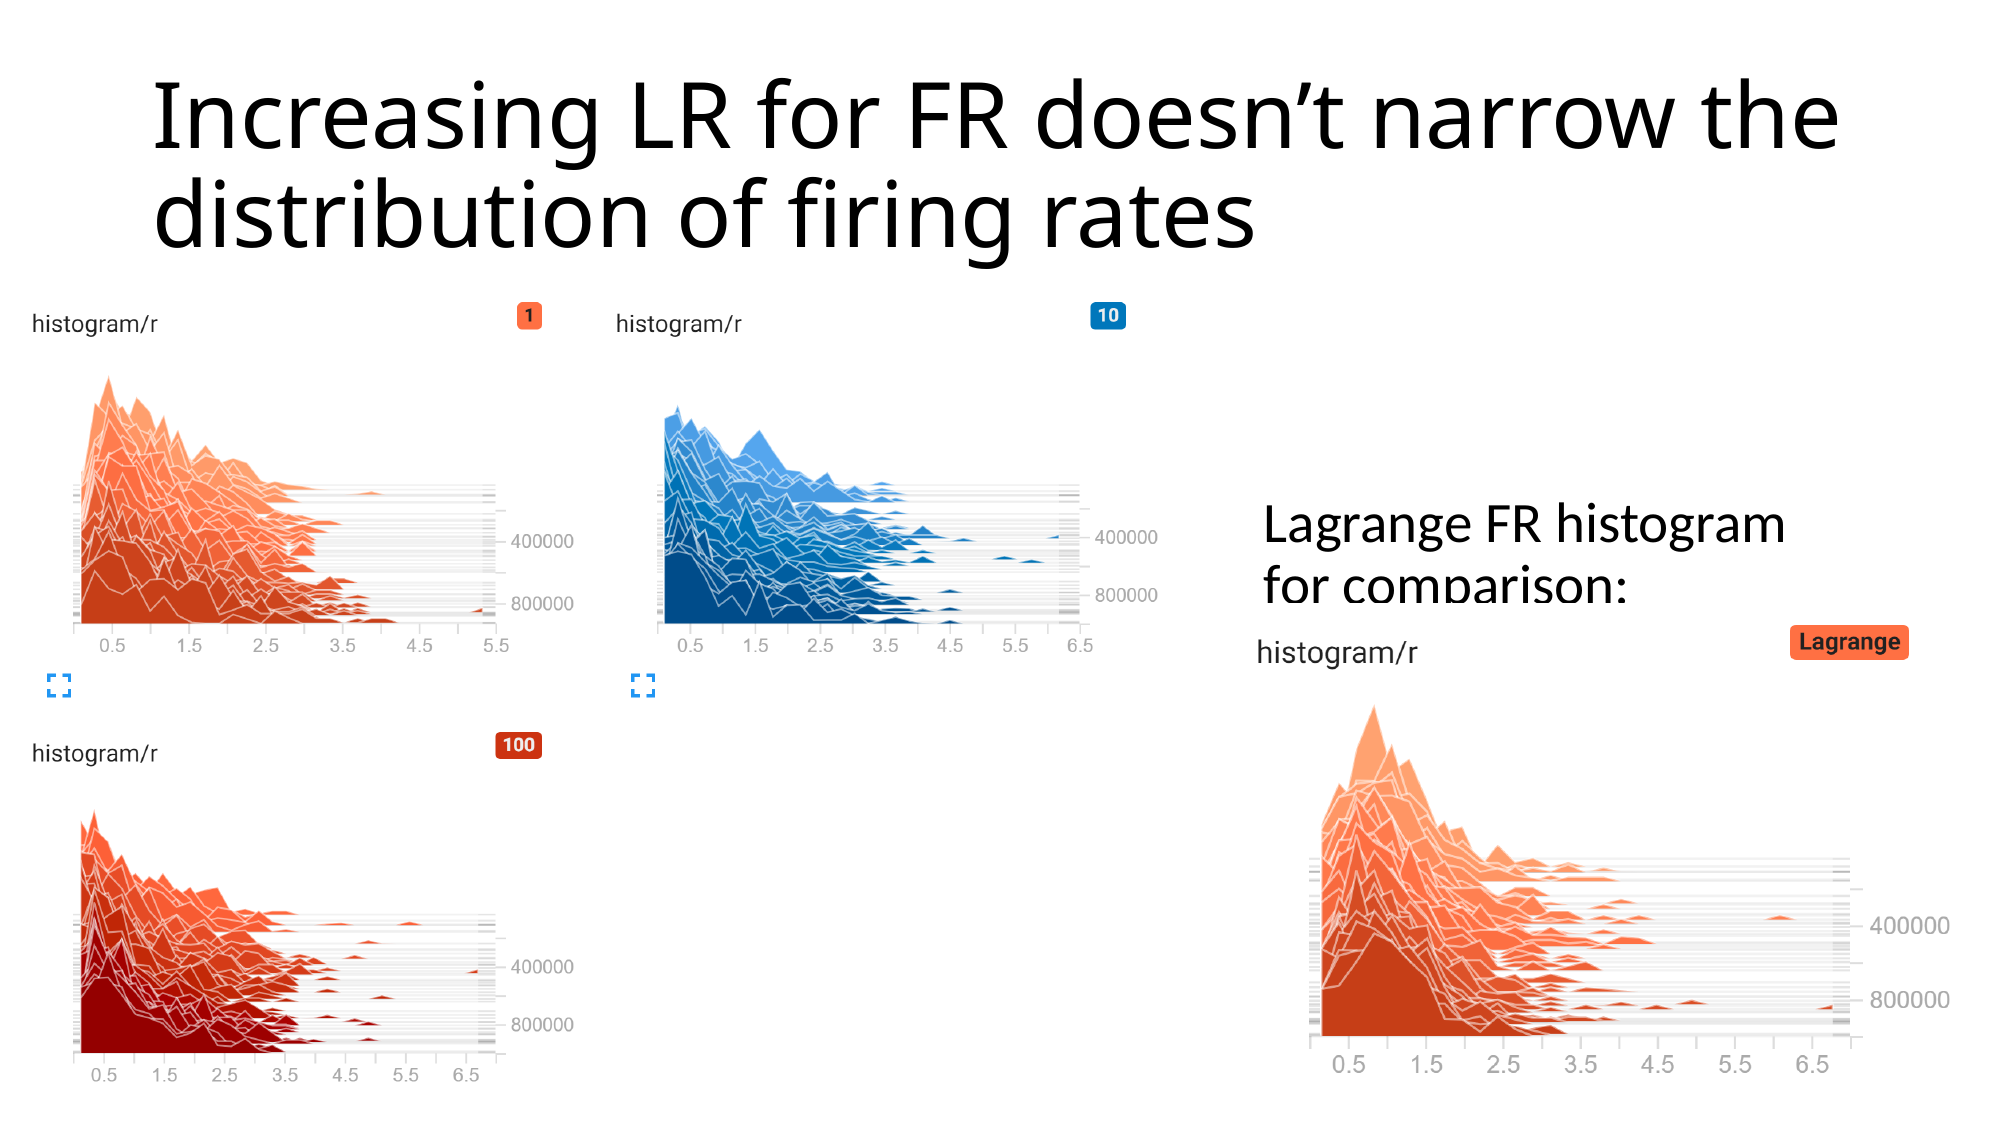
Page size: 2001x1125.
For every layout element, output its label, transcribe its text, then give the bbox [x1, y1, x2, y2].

picture [1248, 603, 1980, 1093]
list Lagrange FR histogram for comparison: [1248, 486, 1849, 603]
picture [24, 299, 1180, 1086]
title Increasing LR for FR doesn’t narrow the distribution of firing rates [137, 59, 1863, 278]
